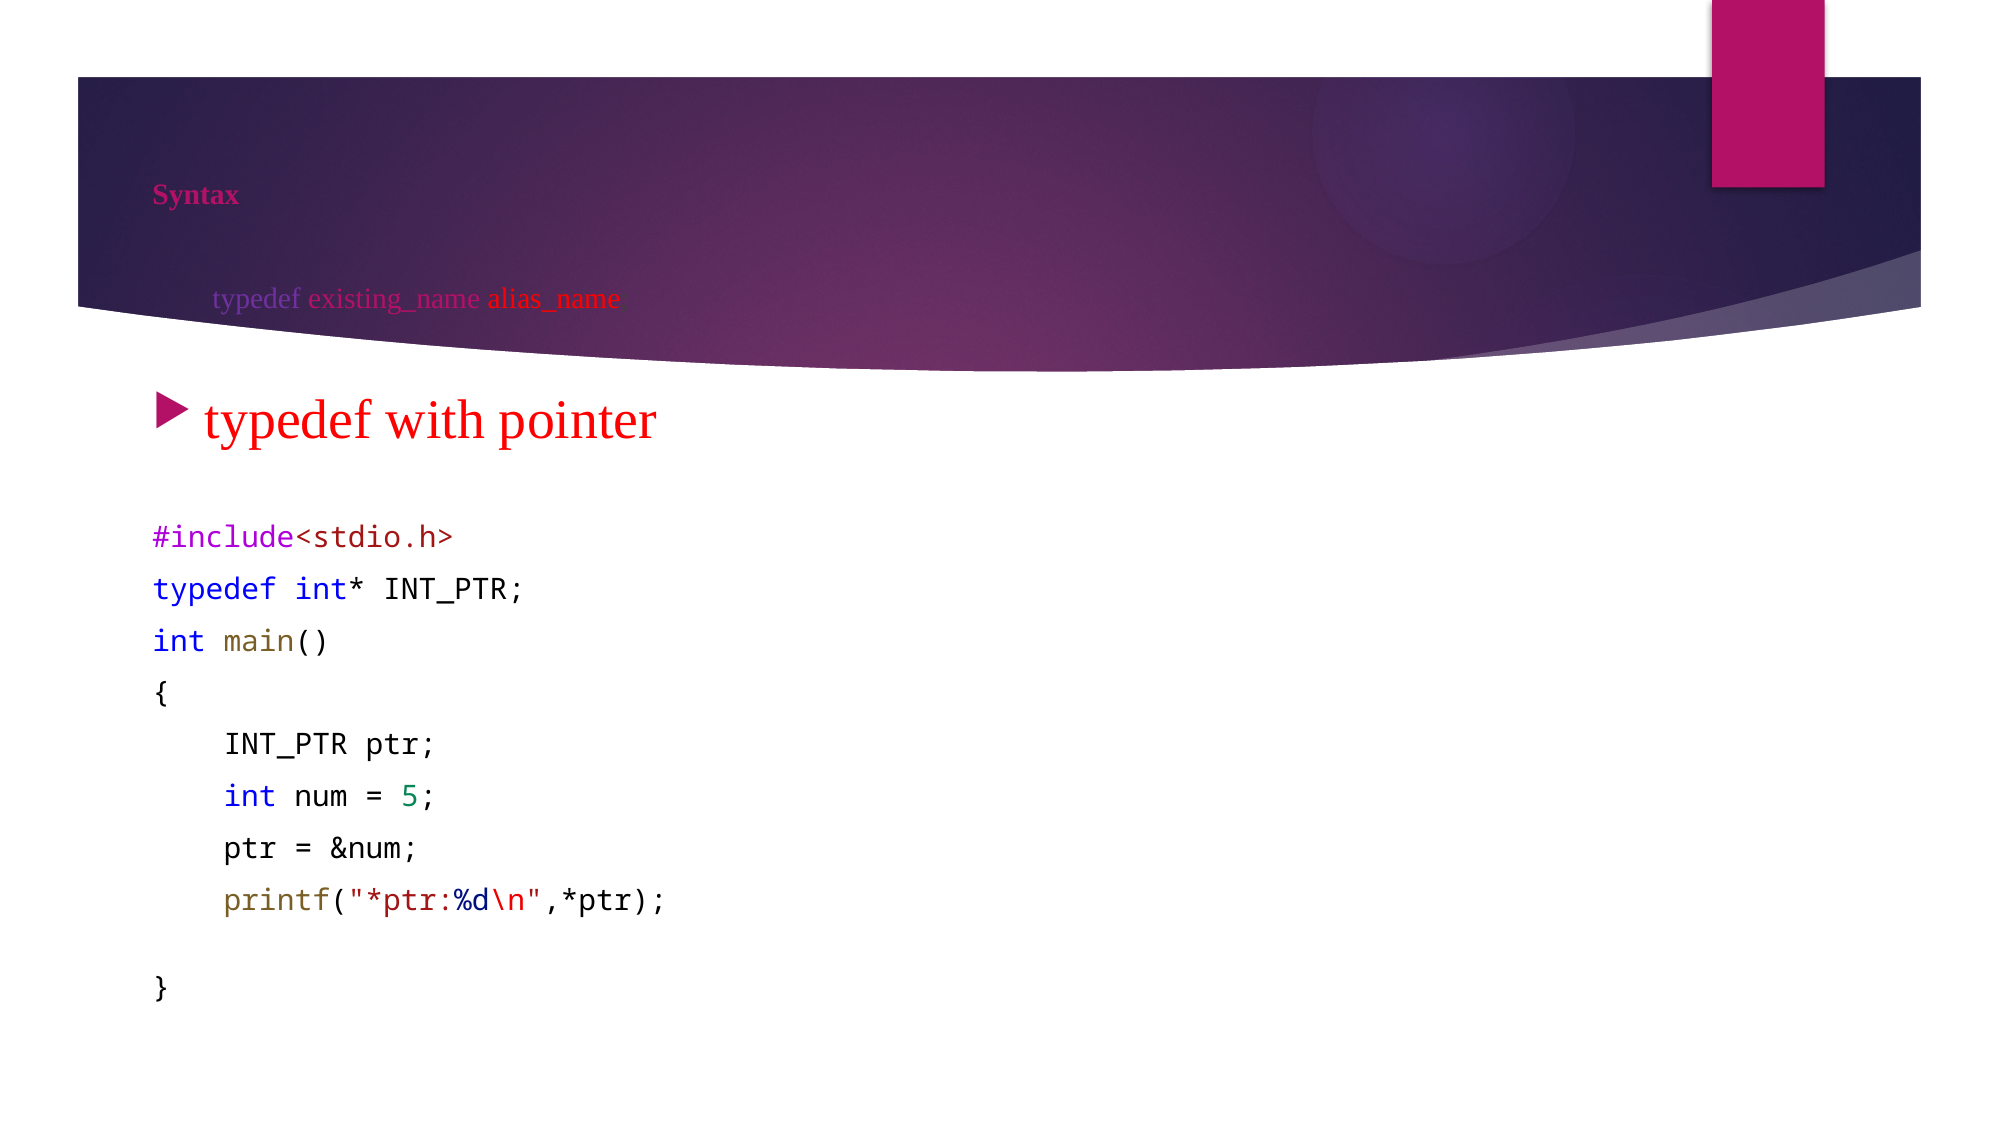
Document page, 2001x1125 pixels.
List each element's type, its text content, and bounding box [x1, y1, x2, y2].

list Syntax typedef existing_name alias_name; typedef with pointer #include<stdio.h> typedef int* INT_PTR; int main() { INT_PTR ptr; int num = 5; ptr = &num; printf("*ptr:%d\n",*ptr); } [137, 167, 1863, 1014]
